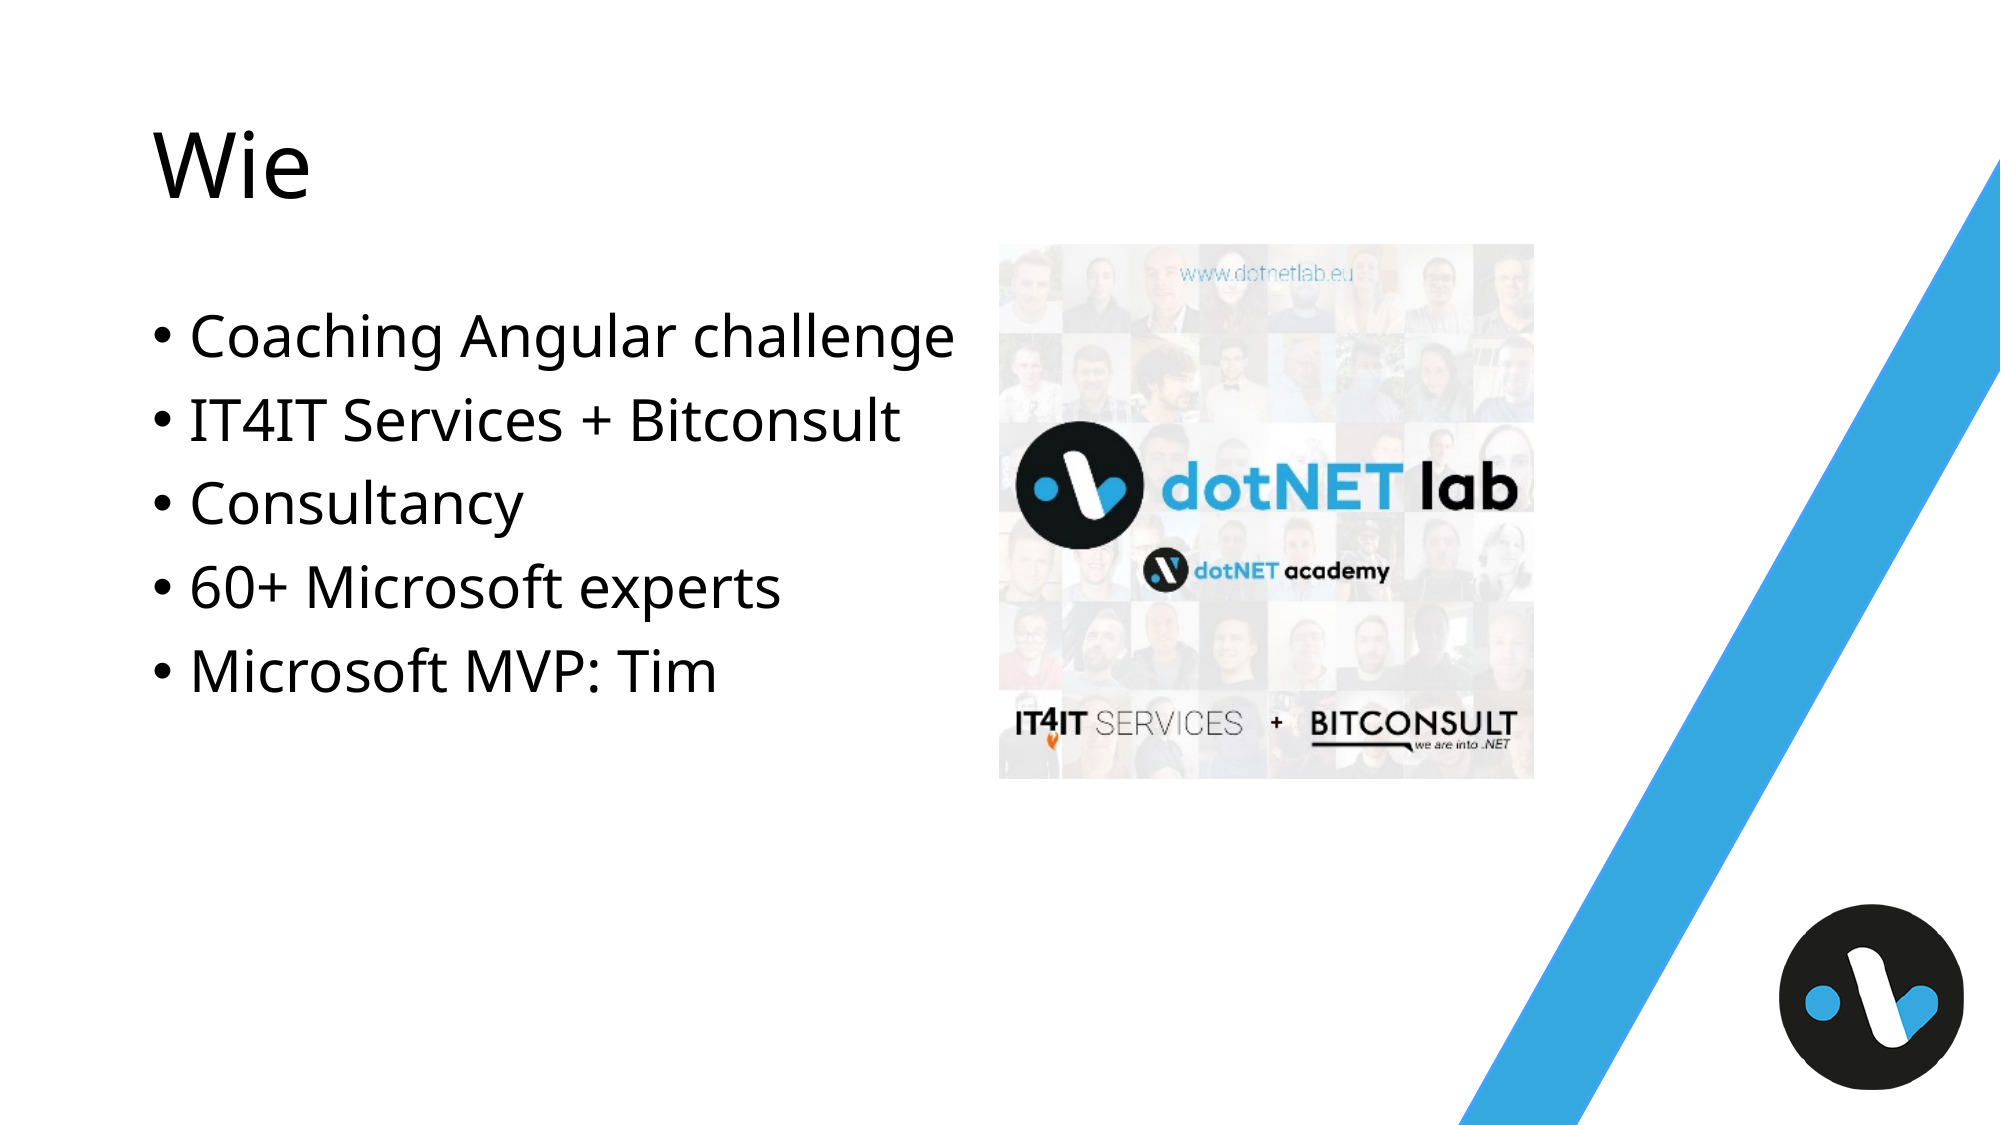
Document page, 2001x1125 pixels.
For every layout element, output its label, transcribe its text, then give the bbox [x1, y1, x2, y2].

title Wie [137, 59, 1863, 278]
picture [1778, 903, 1965, 1090]
list Coaching Angular challenge IT4IT Services + Bitconsult Consultancy 60+ Microsoft experts Microsoft MVP: Tim [137, 299, 1863, 1014]
text_box [1458, 158, 2000, 1125]
picture [999, 244, 1535, 780]
